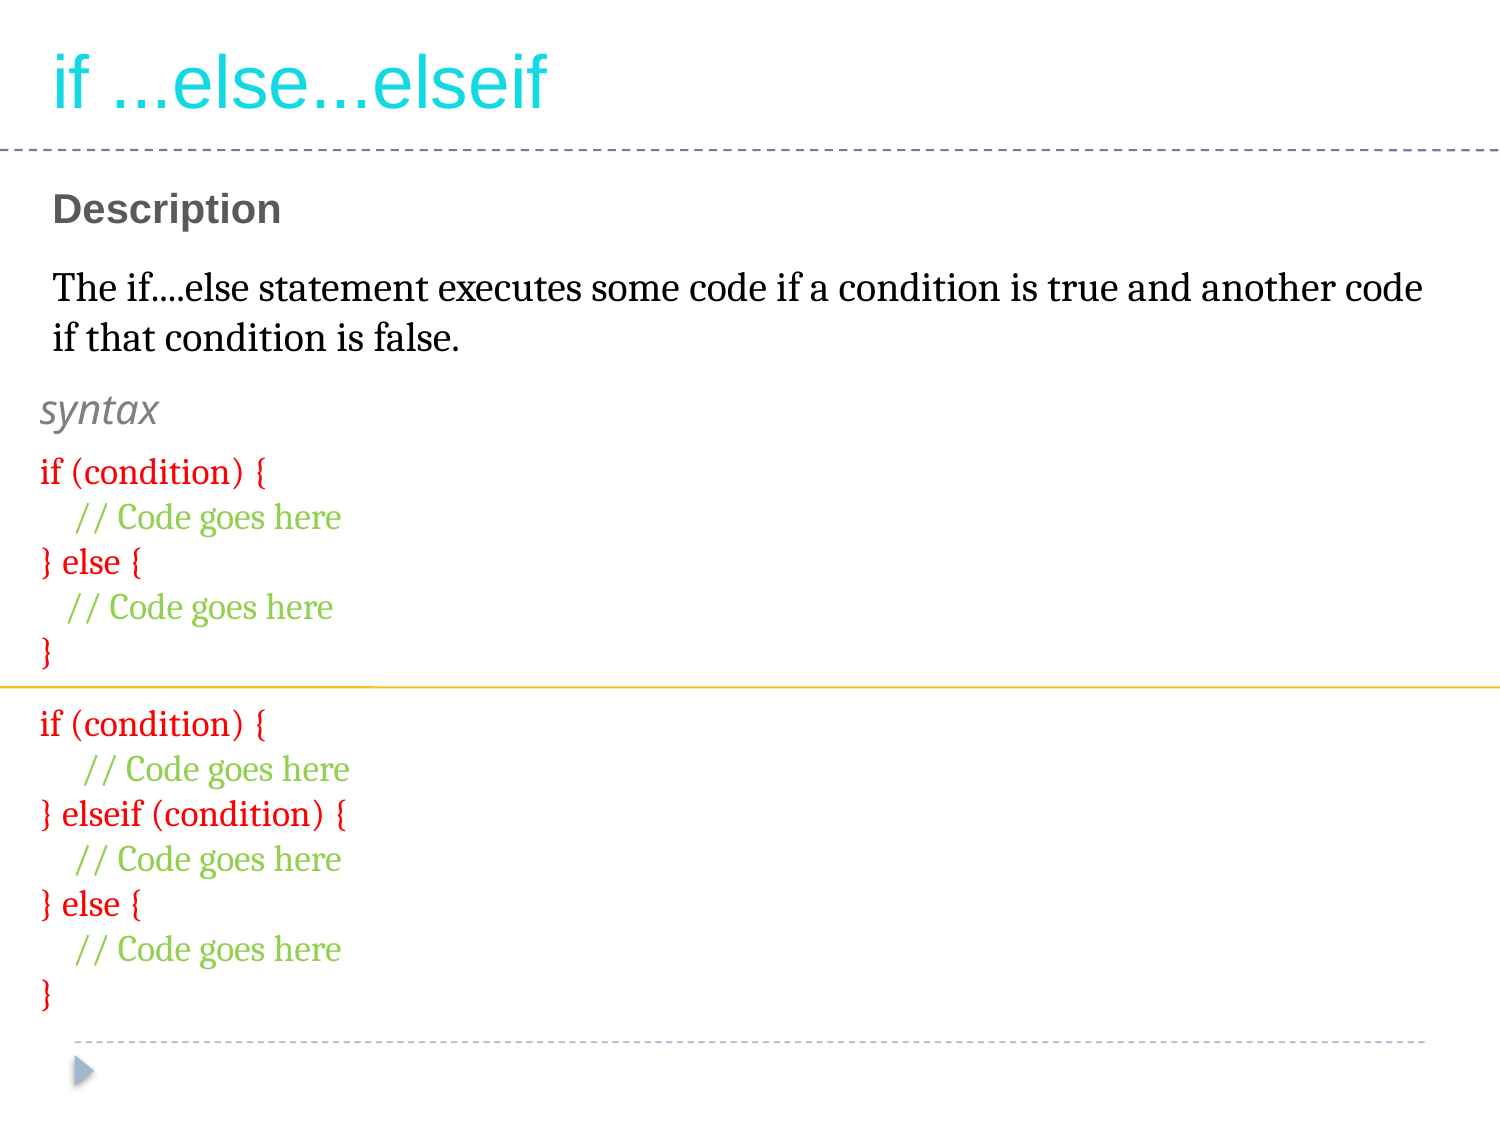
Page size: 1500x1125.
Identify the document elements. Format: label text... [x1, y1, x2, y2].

text_box if (condition) { // Code goes here } elseif (condition) { // Code goes here } else { // Code goes here } [24, 700, 1463, 1022]
text_box if ...else...elseif [37, 26, 1450, 131]
text_box syntax [24, 375, 1475, 441]
text_box The if....else statement executes some code if a condition is true and another code if that condition is false. [37, 251, 1463, 367]
text_box Description [37, 174, 1450, 240]
text_box if (condition) { // Code goes here } else { // Code goes here } [24, 441, 1475, 680]
